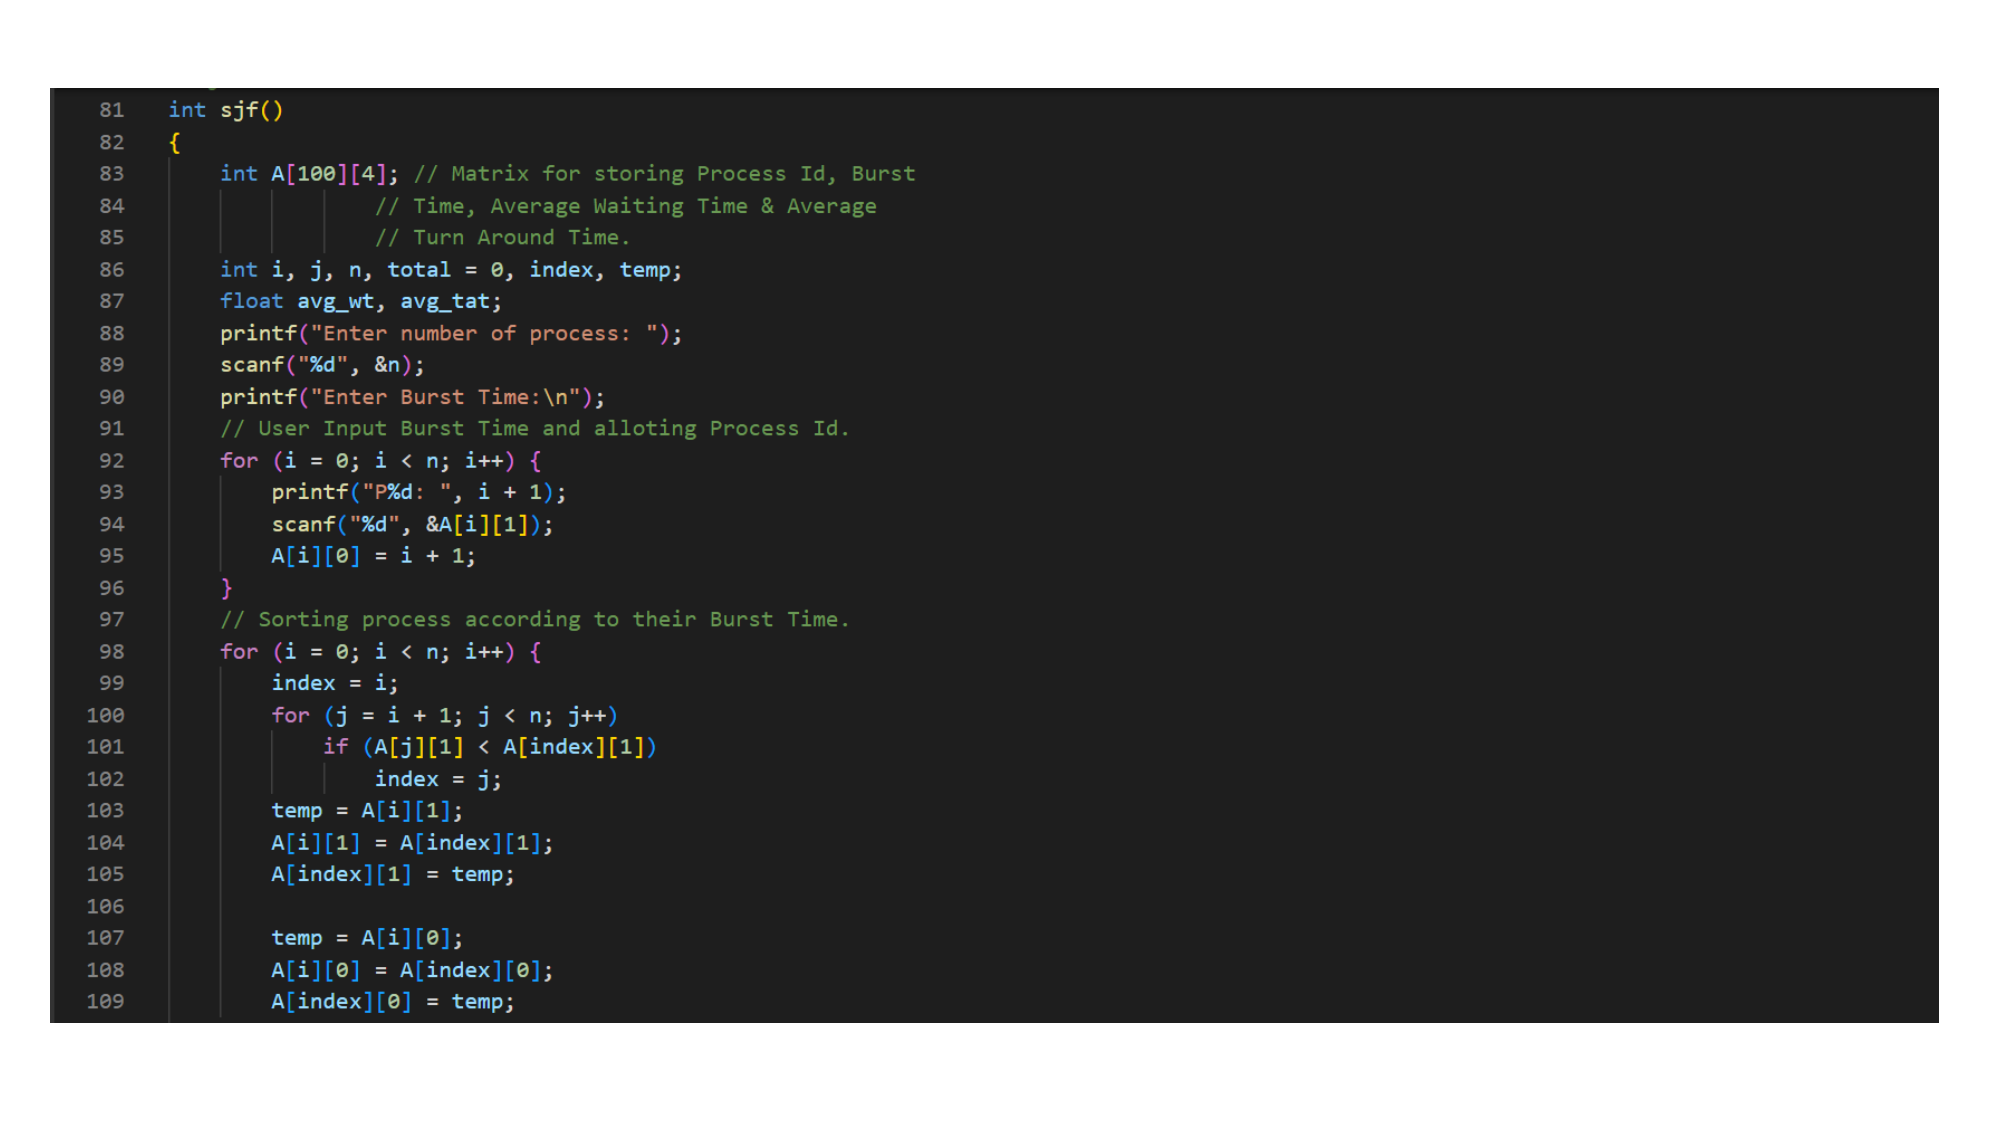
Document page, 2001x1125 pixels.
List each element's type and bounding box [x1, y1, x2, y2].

list [50, 88, 1939, 1023]
